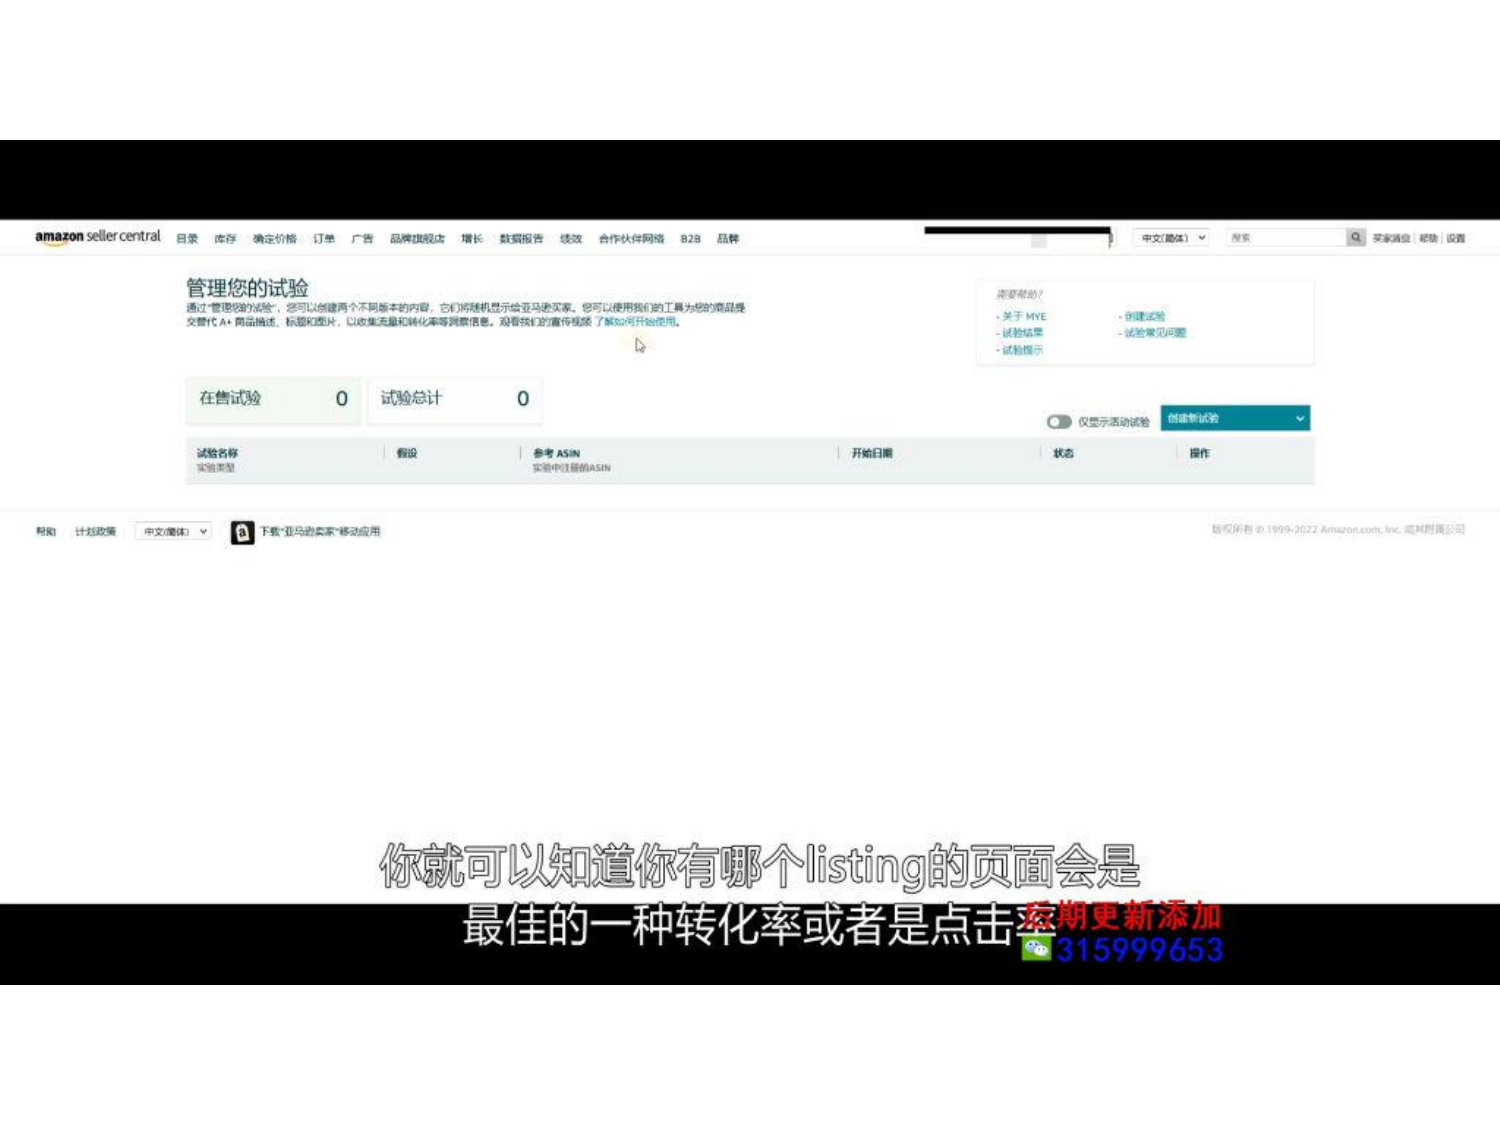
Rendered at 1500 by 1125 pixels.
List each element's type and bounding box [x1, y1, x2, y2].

picture [0, 140, 1500, 985]
